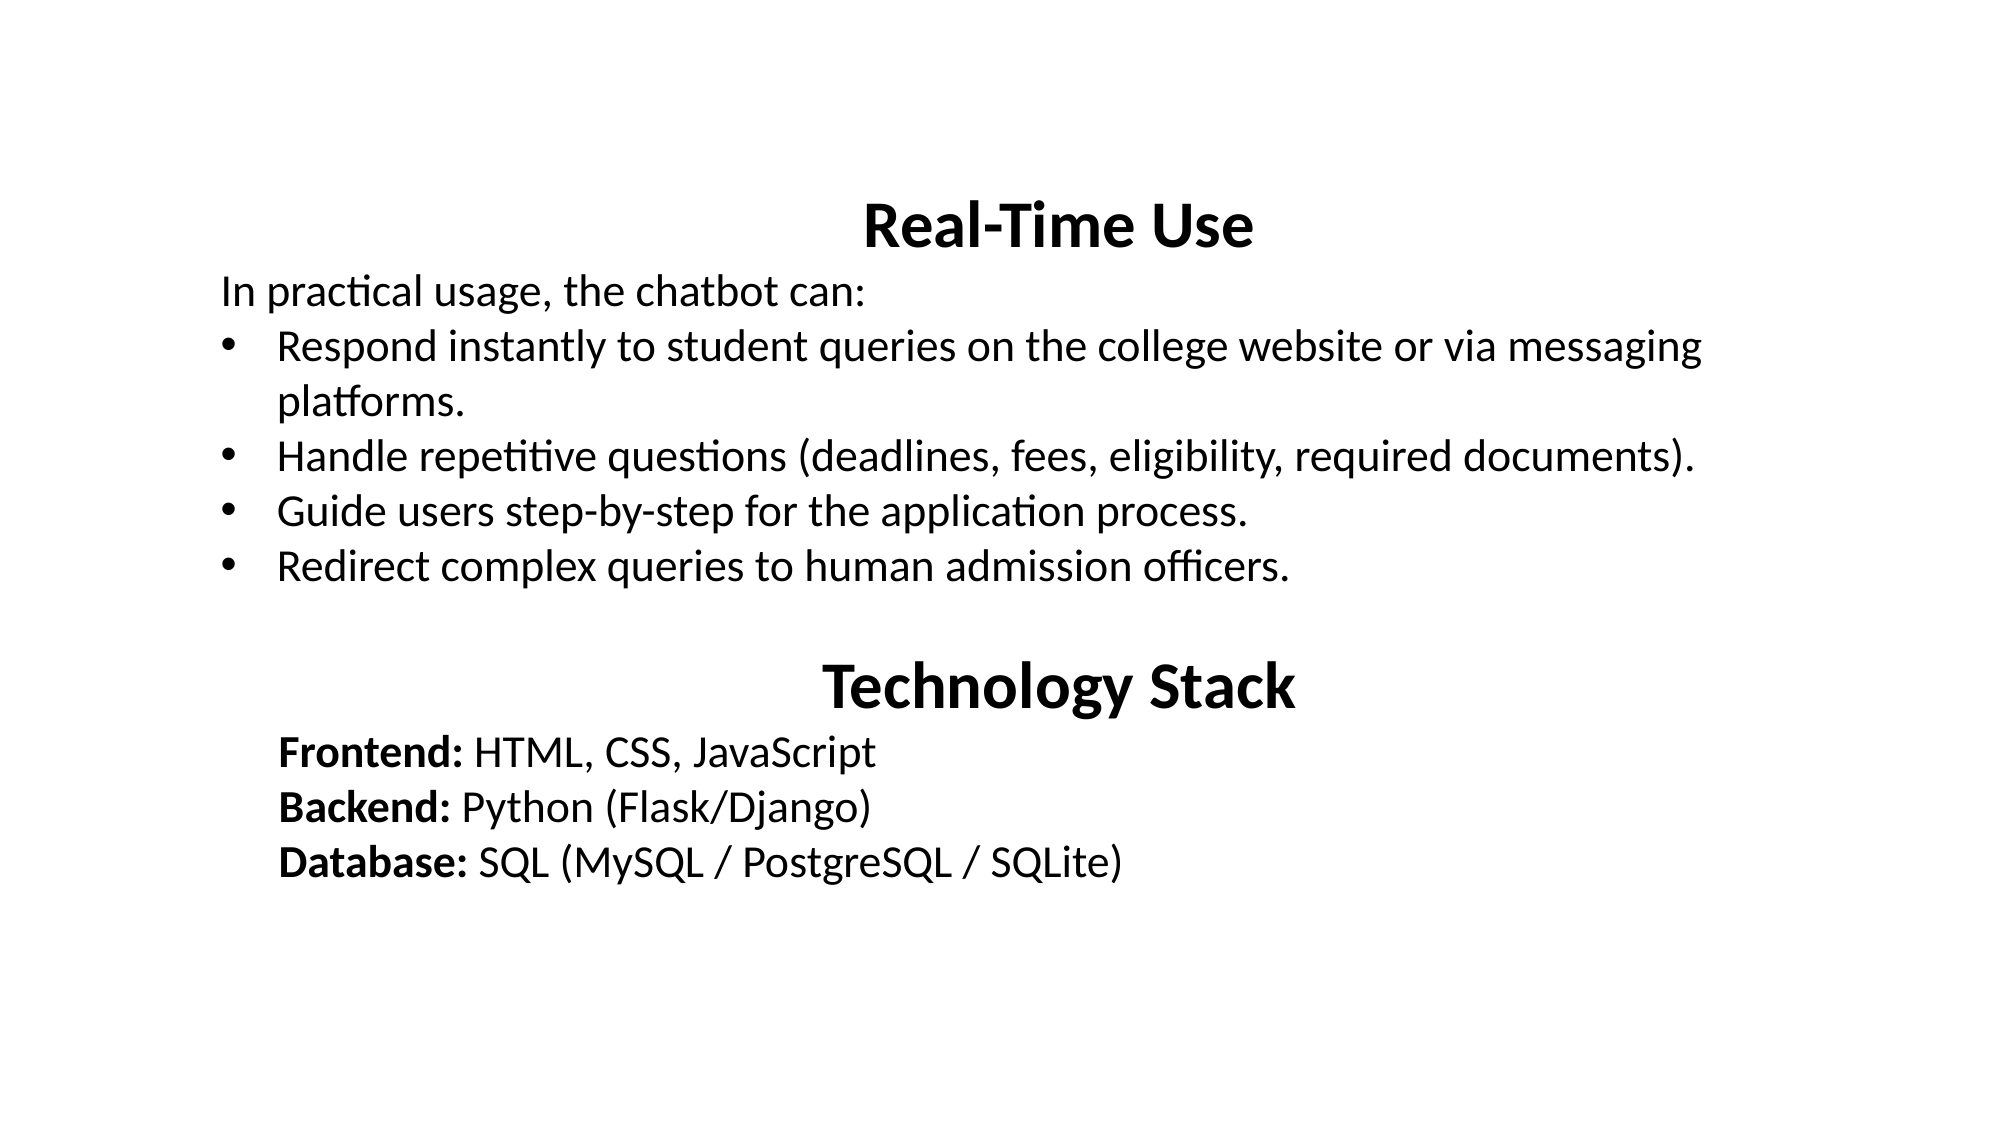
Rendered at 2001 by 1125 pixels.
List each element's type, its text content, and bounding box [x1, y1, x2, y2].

text_box Technology Stack Frontend: HTML, CSS, JavaScript Backend: Python (Flask/Django) Database: SQL (MySQL / PostgreSQL / SQLite) [263, 633, 1856, 939]
text_box Real-Time Use In practical usage, the chatbot can: Respond instantly to student queries on the college website or via messaging platforms. Handle repetitive questions (deadlines, fees, eligibility, required documents). Guide users step-by-step for the application process. Redirect complex queries to human admission officers. [205, 173, 1914, 644]
